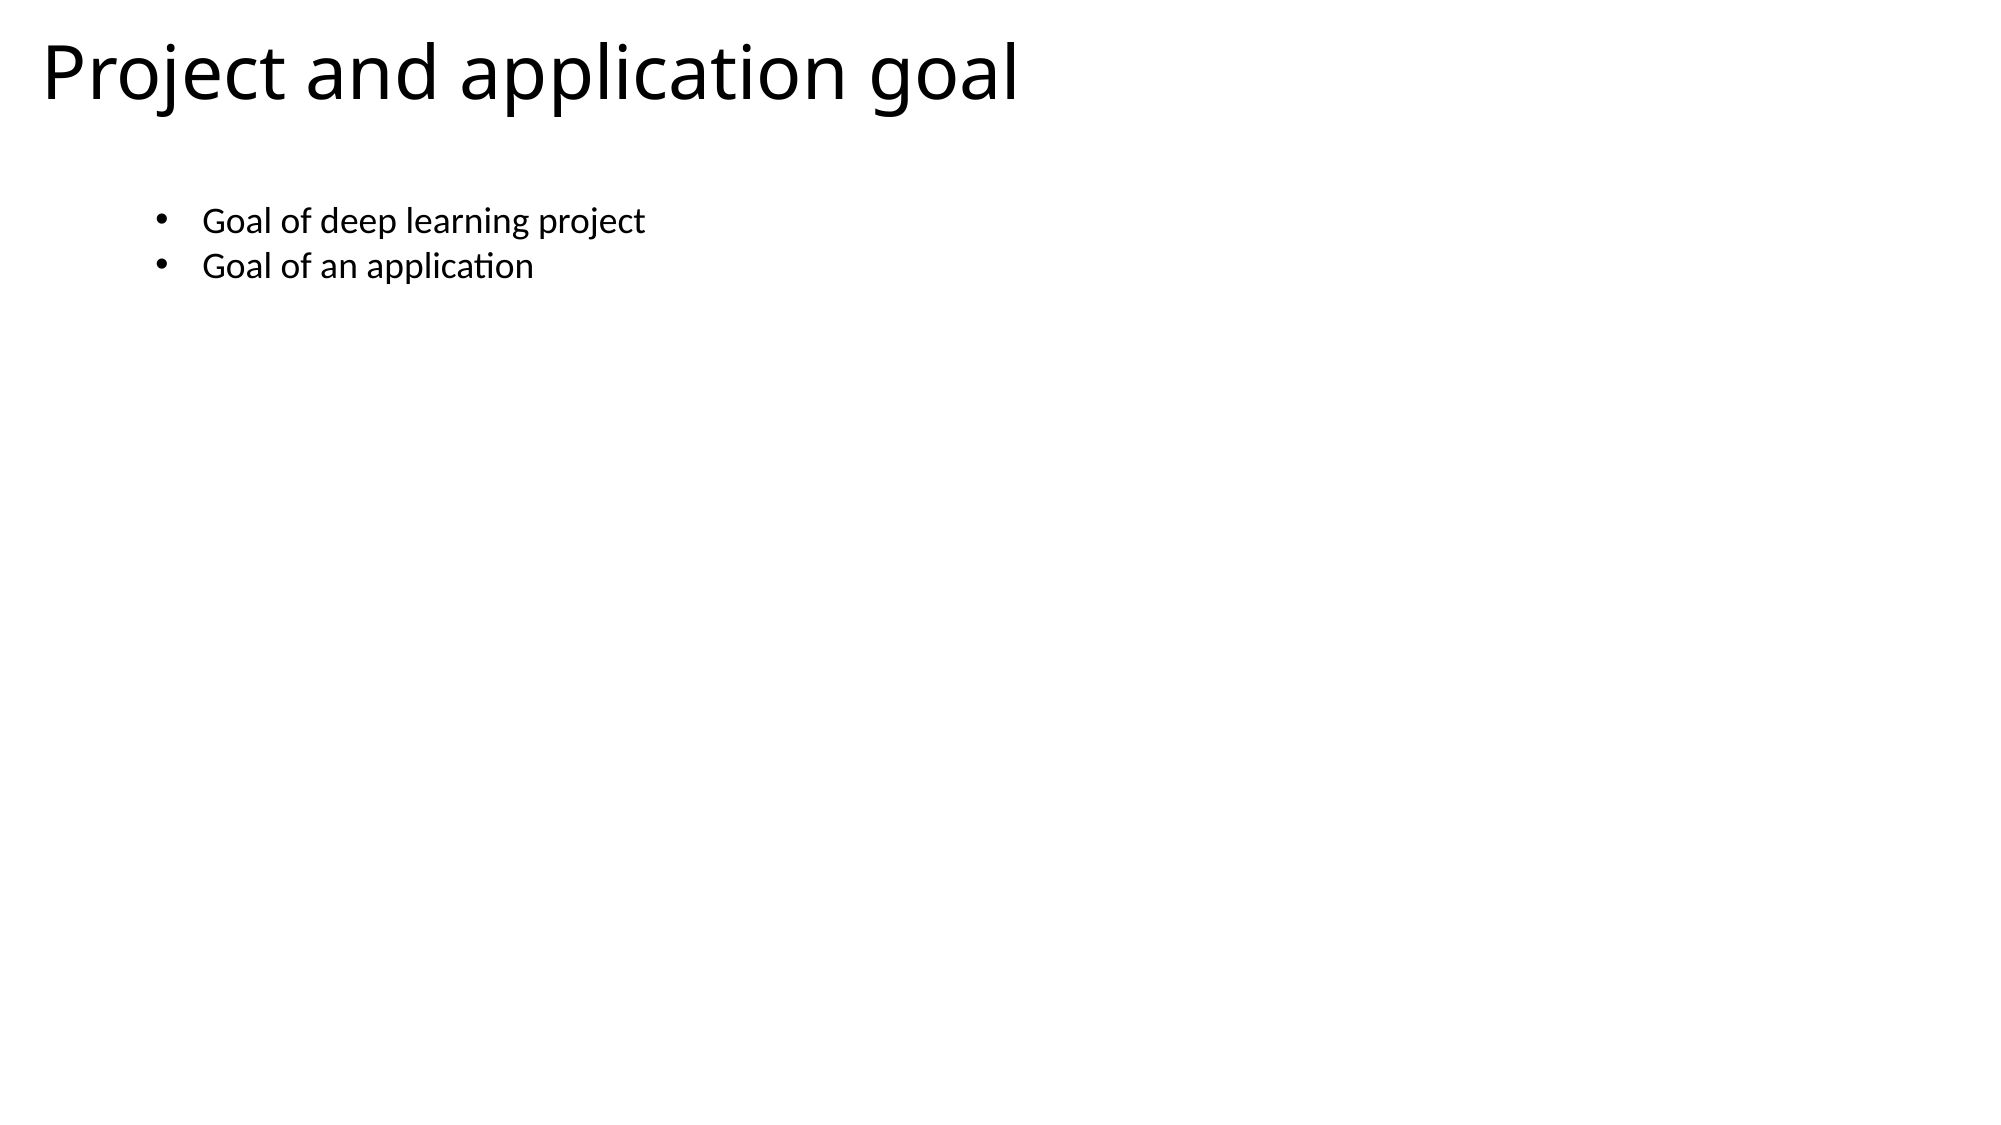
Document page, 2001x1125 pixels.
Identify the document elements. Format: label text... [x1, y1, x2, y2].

text_box Project and application goal [26, 16, 1919, 122]
text_box Goal of deep learning project Goal of an application [140, 188, 1155, 429]
